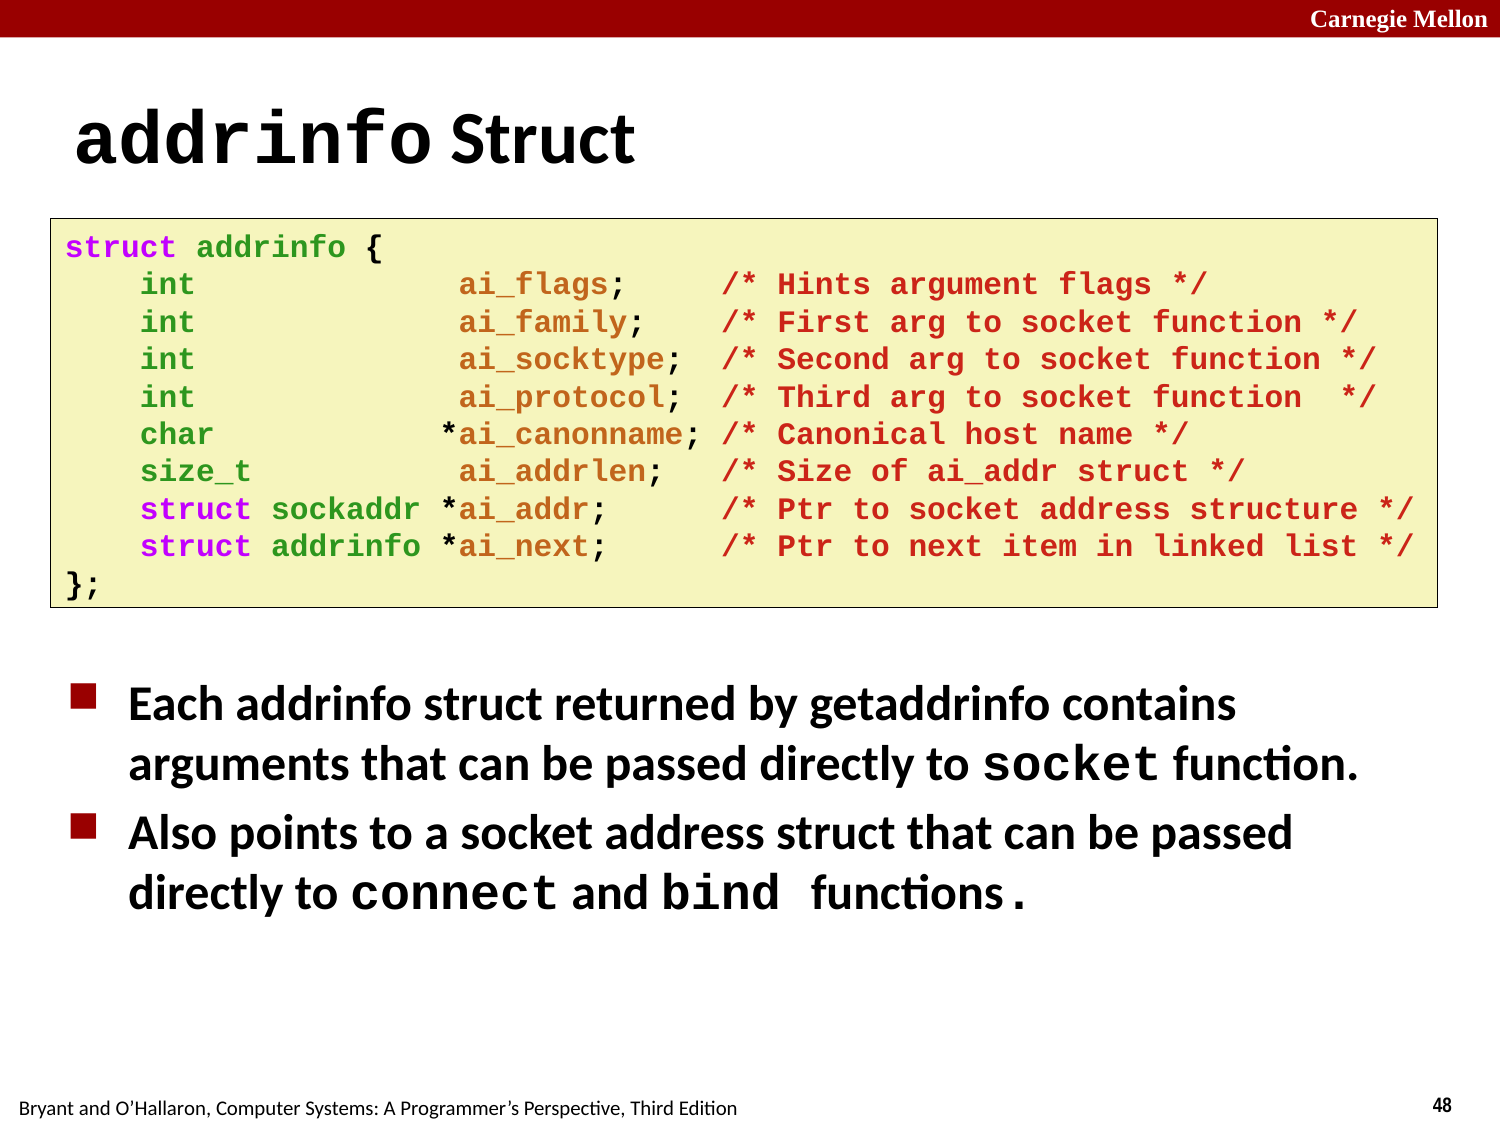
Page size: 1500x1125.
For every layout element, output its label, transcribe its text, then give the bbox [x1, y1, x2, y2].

title addrinfo Struct [58, 71, 1305, 197]
list Each addrinfo struct returned by getaddrinfo contains arguments that can be passed directly to socket function. Also points to a socket address struct that can be passed directly to connect and bind functions. [56, 662, 1401, 951]
text_box struct addrinfo { int ai_flags; /* Hints argument flags */ int ai_family; /* First arg to socket function */ int ai_socktype; /* Second arg to socket function */ int ai_protocol; /* Third arg to socket function */ char *ai_canonname; /* Canonical host name */ size_t ai_addrlen; /* Size of ai_addr struct */ struct sockaddr *ai_addr; /* Ptr to socket address structure */ struct addrinfo *ai_next; /* Ptr to next item in linked list */ }; [50, 218, 1438, 608]
